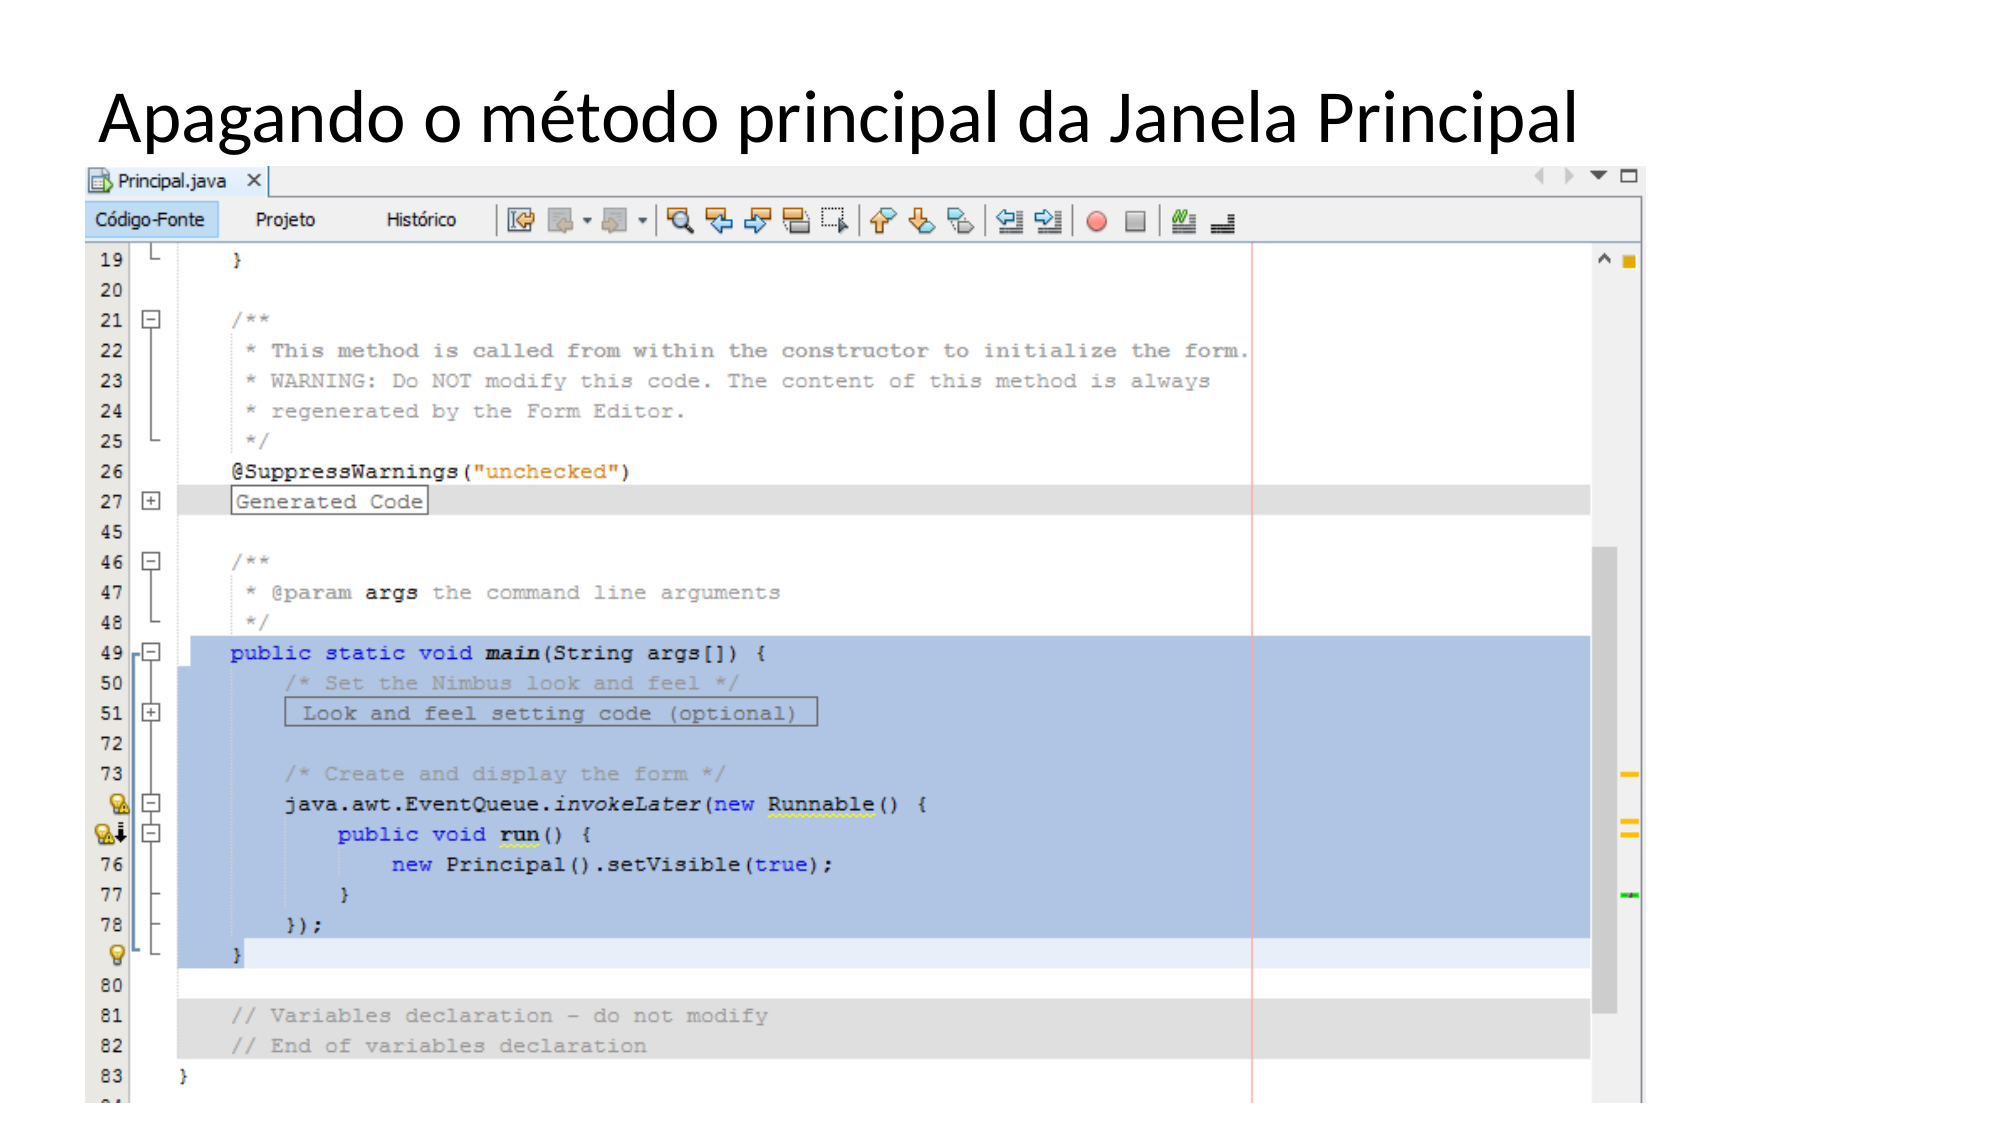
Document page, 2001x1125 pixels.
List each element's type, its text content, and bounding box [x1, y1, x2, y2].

picture [85, 166, 1646, 1103]
text_box Apagando o método principal da Janela Principal [84, 60, 1597, 165]
